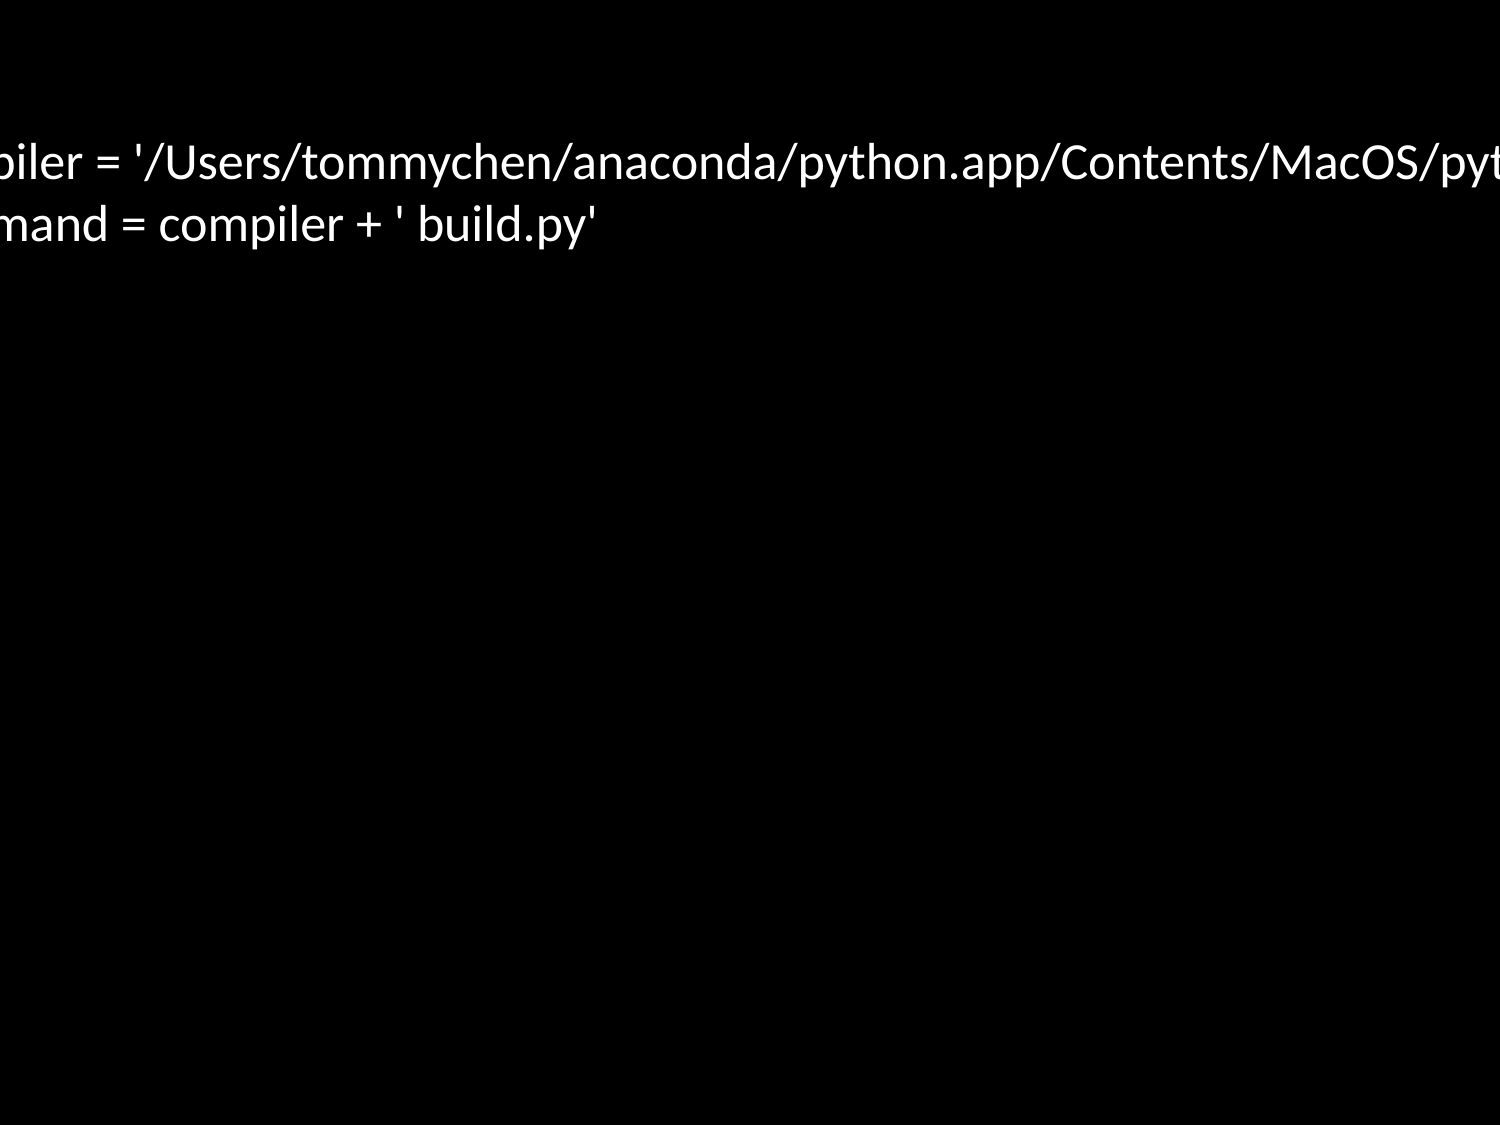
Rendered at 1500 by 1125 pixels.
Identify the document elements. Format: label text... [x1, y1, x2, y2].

text_box compiler = '/Users/tommychen/anaconda/python.app/Contents/MacOS/python' command = compiler + ' build.py' [0, 74, 1500, 323]
